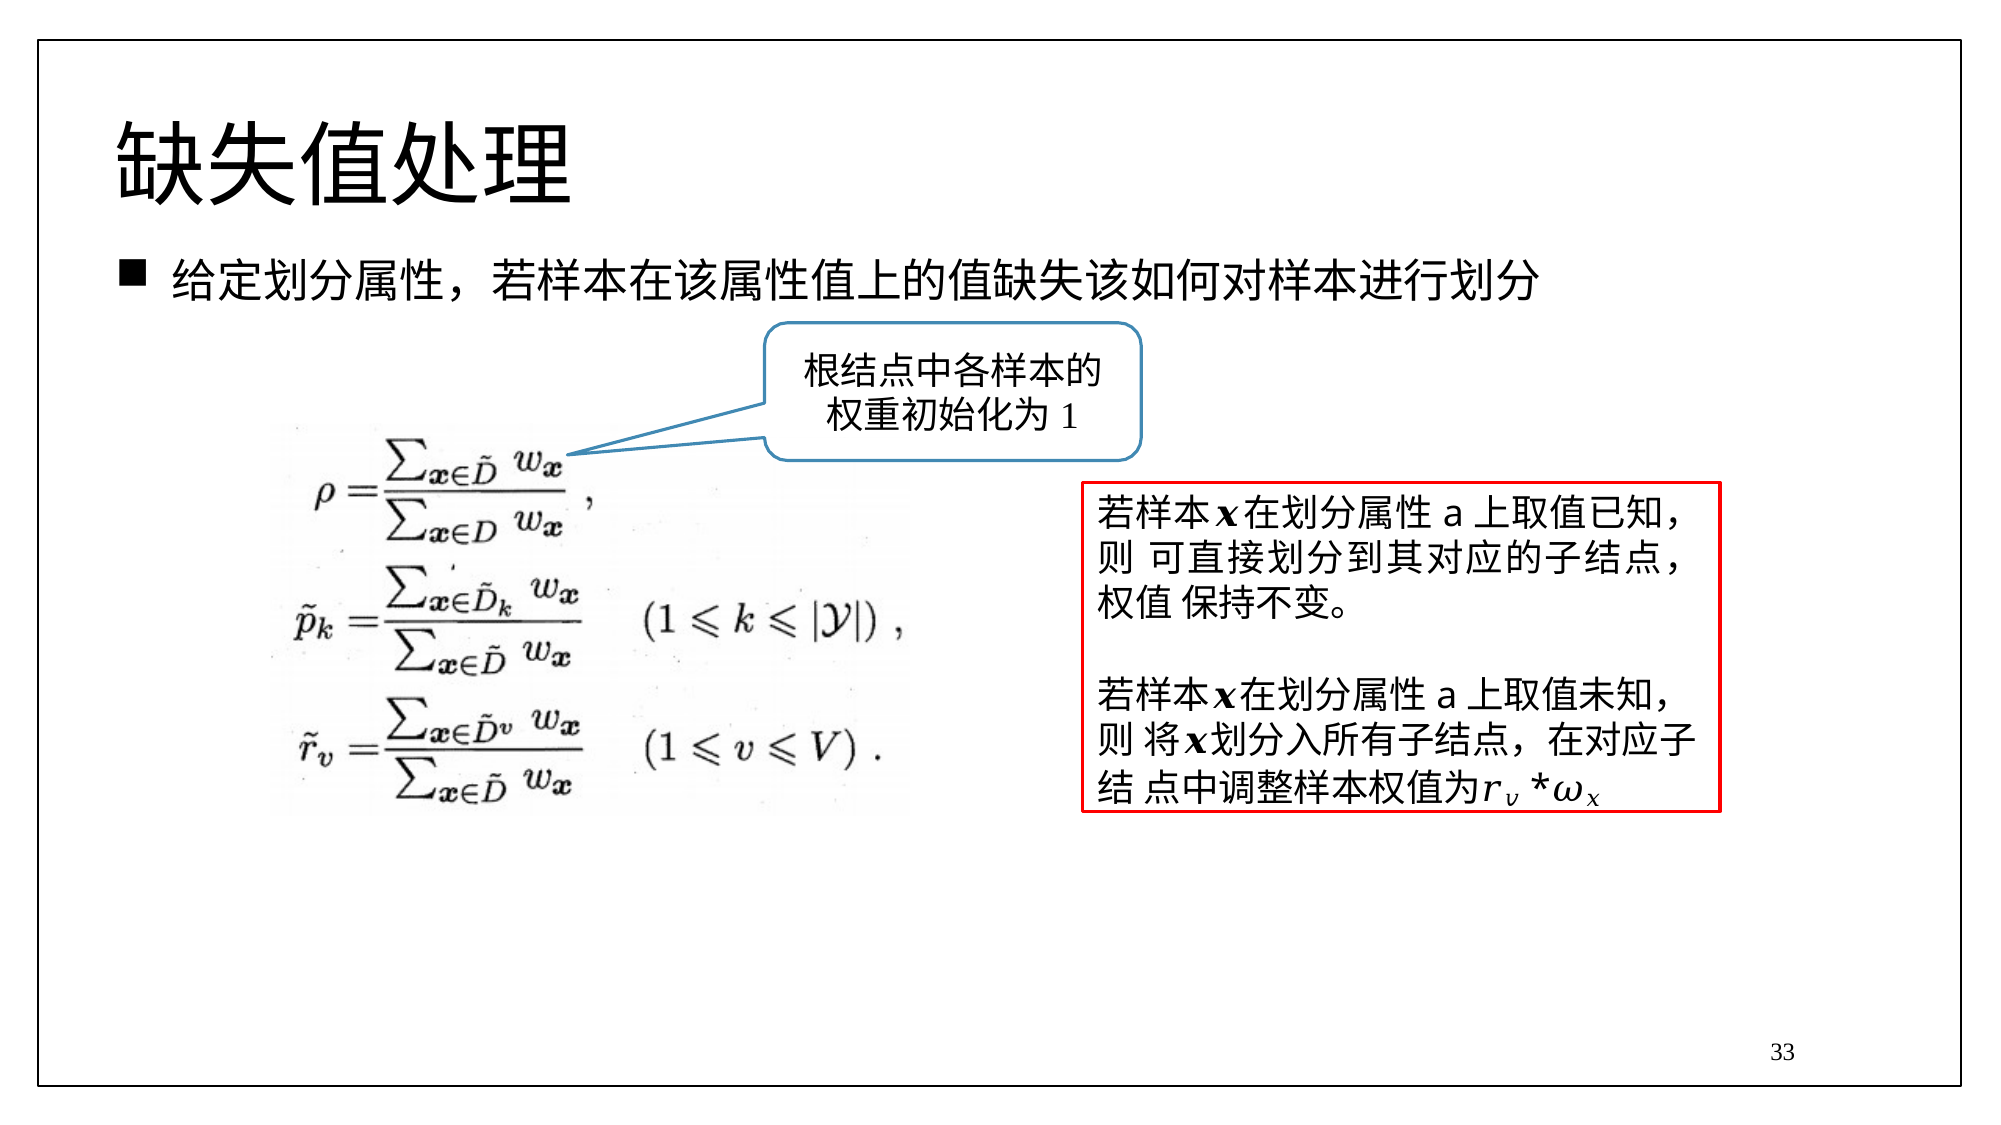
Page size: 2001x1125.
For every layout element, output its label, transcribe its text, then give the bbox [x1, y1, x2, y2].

text_box [567, 437, 1142, 461]
text_box [270, 437, 910, 816]
text_box 若样本𝒙在划分属性a上取值已知，则 可直接划分到其对应的子结点，权值 保持不变。 若样本𝒙在划分属性a上取值未知，则 将𝒙划分入所有子结点，在对应子结 点中调整样本权值为𝑟𝑣*𝜔𝑥 [1082, 482, 1720, 812]
title 缺失值处理 [112, 104, 575, 295]
slide_number 33 [1766, 1036, 1800, 1125]
text_box 给定划分属性，若样本在该属性值上的值缺失该如何对样本进行划分 根结点中各样本的 权重初始化为1 [113, 249, 1549, 437]
